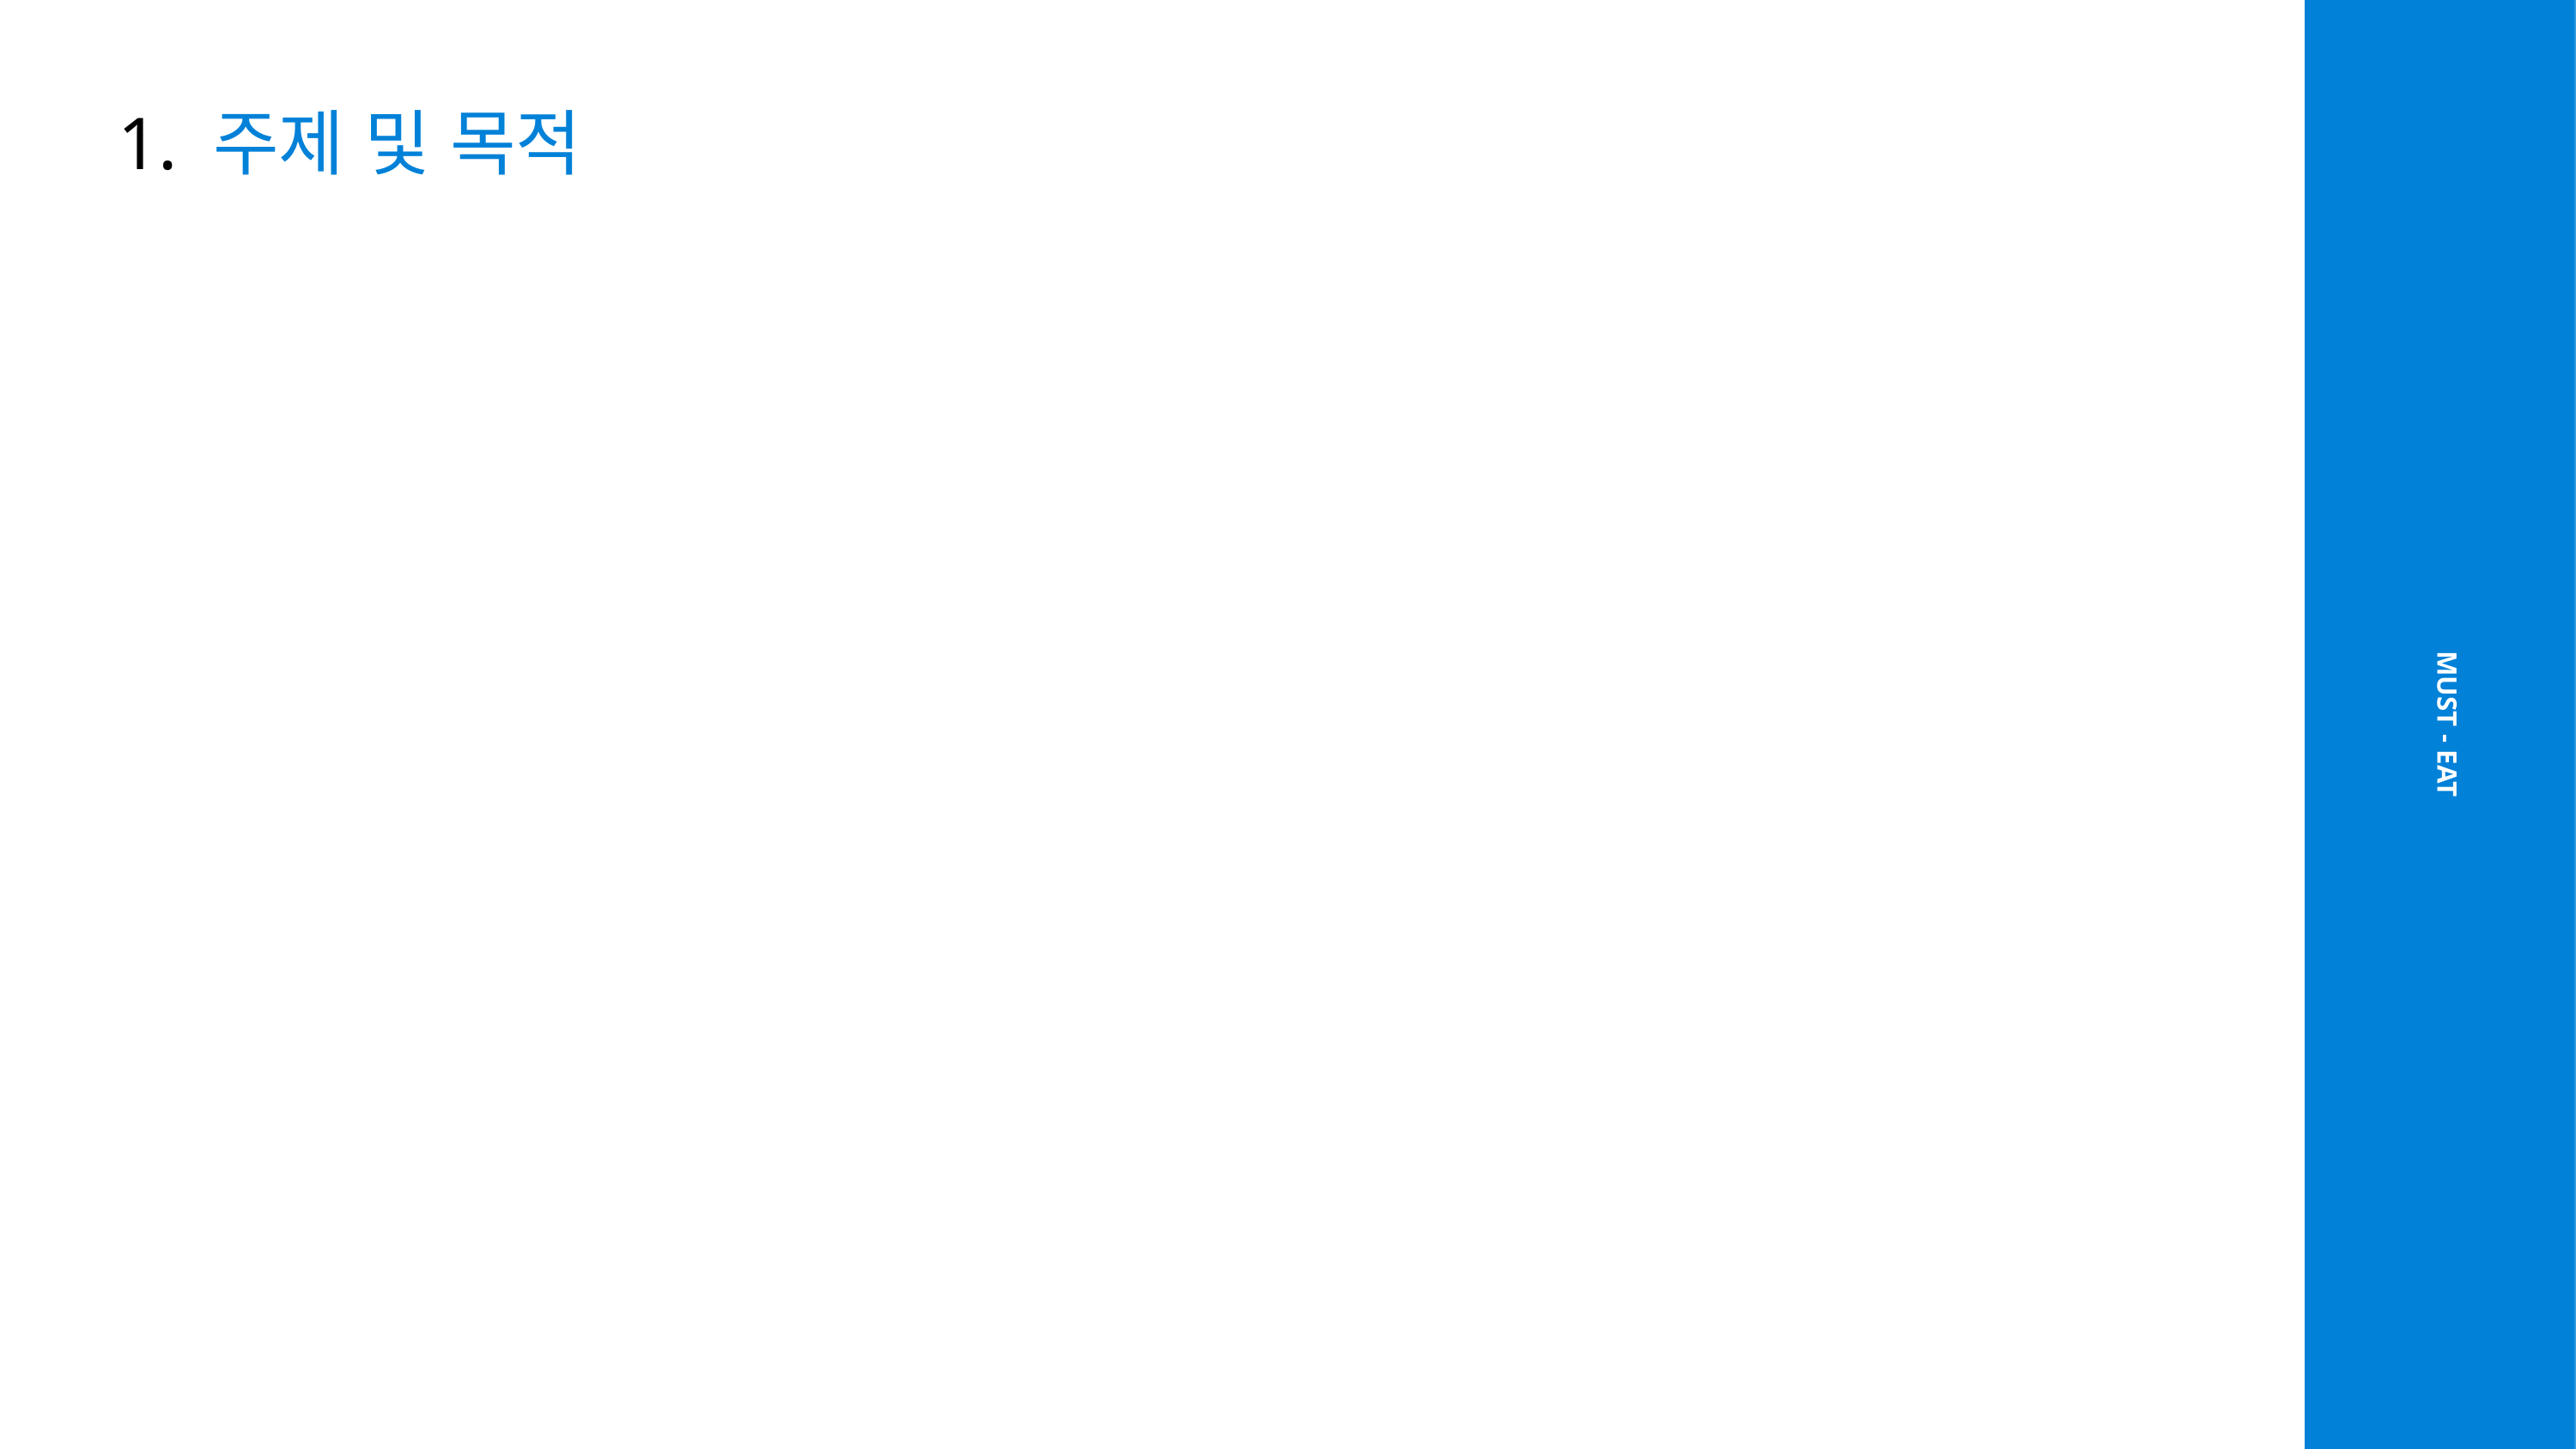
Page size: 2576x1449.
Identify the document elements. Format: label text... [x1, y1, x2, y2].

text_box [2305, 0, 2576, 1449]
text_box 1. 주제 및 목적 [105, 91, 1477, 191]
